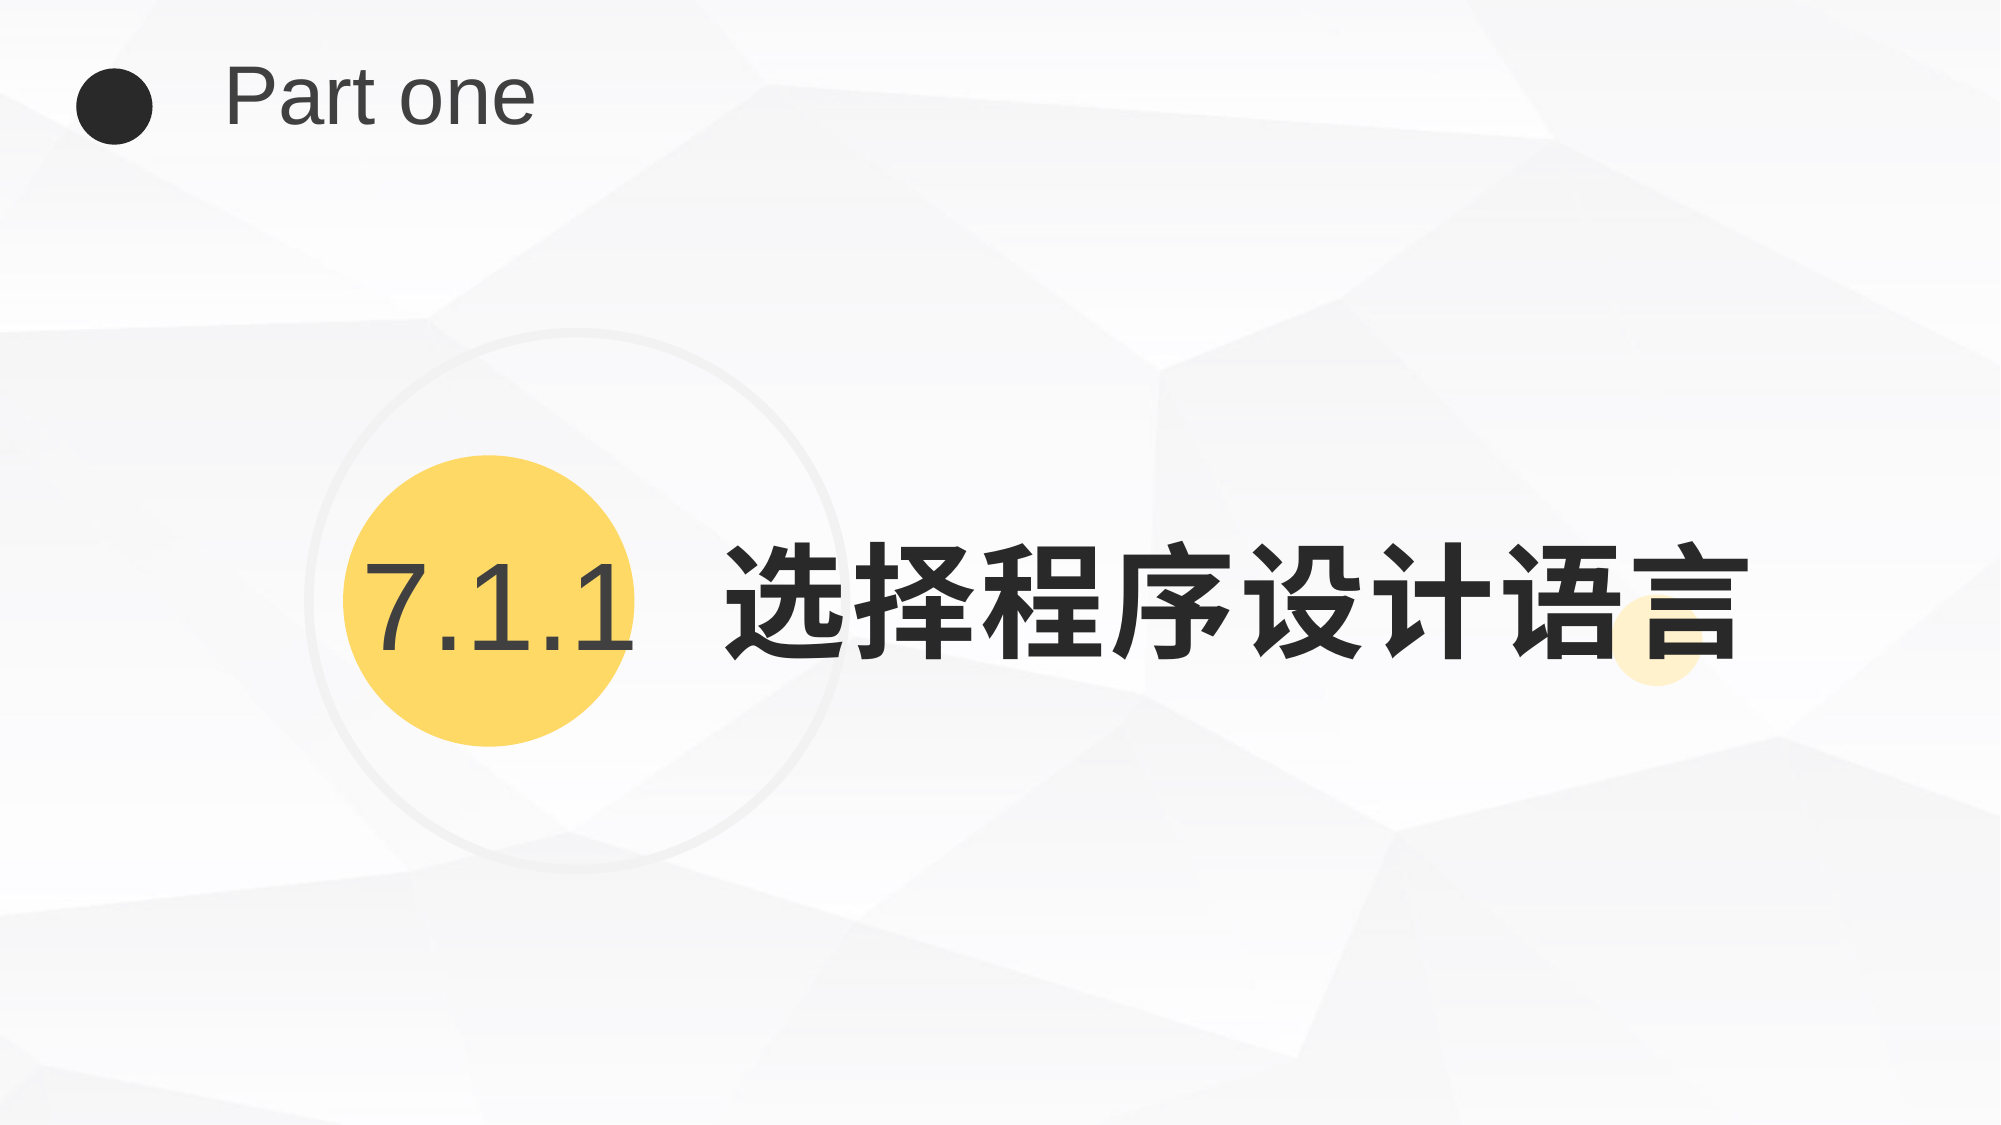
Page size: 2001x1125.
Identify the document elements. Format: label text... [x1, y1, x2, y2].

text_box 选择程序设计语言 [846, 517, 1899, 679]
text_box [1630, 679, 1684, 688]
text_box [308, 332, 846, 870]
text_box 7.1.1 [299, 517, 308, 683]
text_box Part one [208, 33, 601, 149]
text_box [75, 67, 154, 146]
